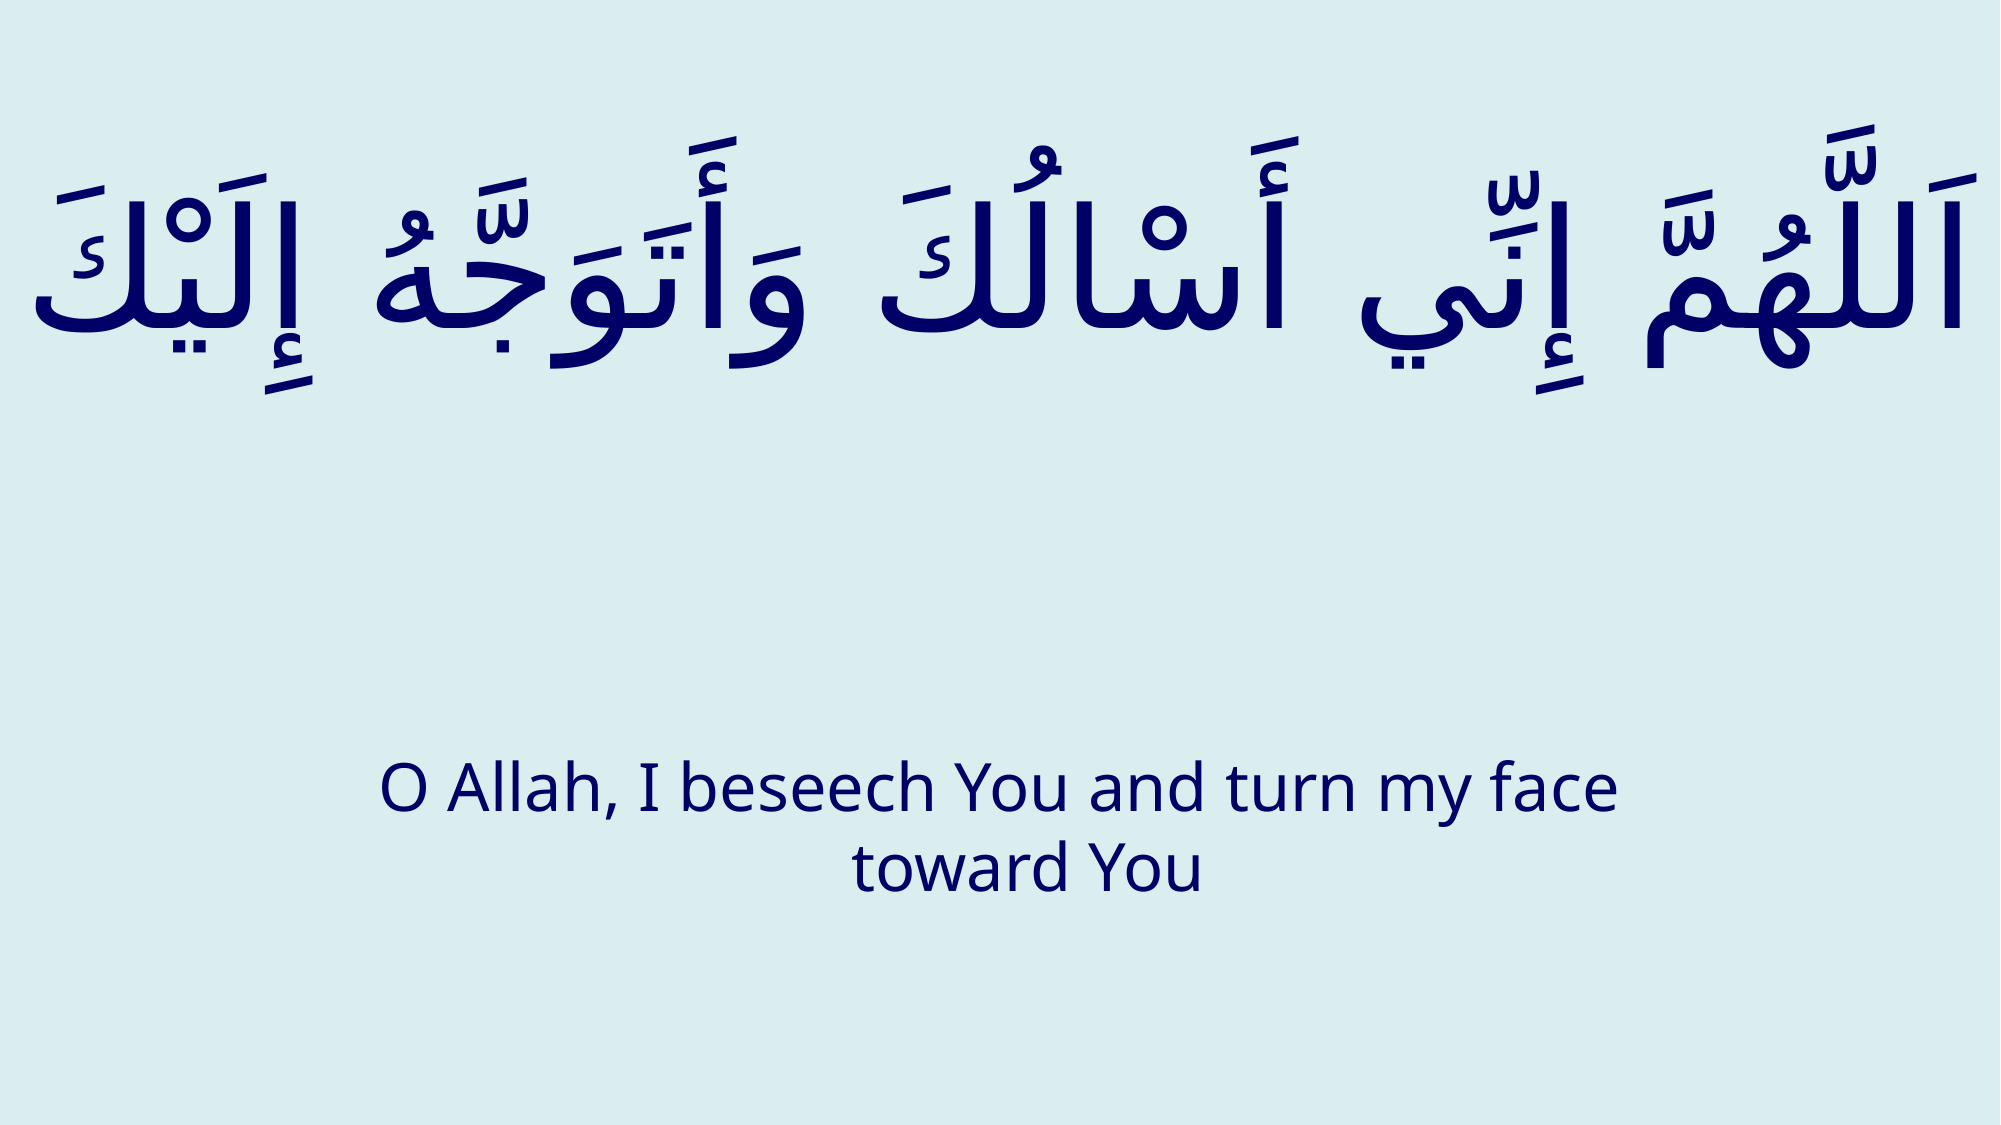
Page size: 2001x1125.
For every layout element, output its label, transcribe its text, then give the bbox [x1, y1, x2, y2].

title اَللَّهُمَّ إِنِّي أَسْالُكَ وَأَتَوَجَّهُ إِلَيْكَ [0, 200, 2000, 388]
list O Allah, I beseech You and turn my face toward You [356, 737, 1644, 1050]
